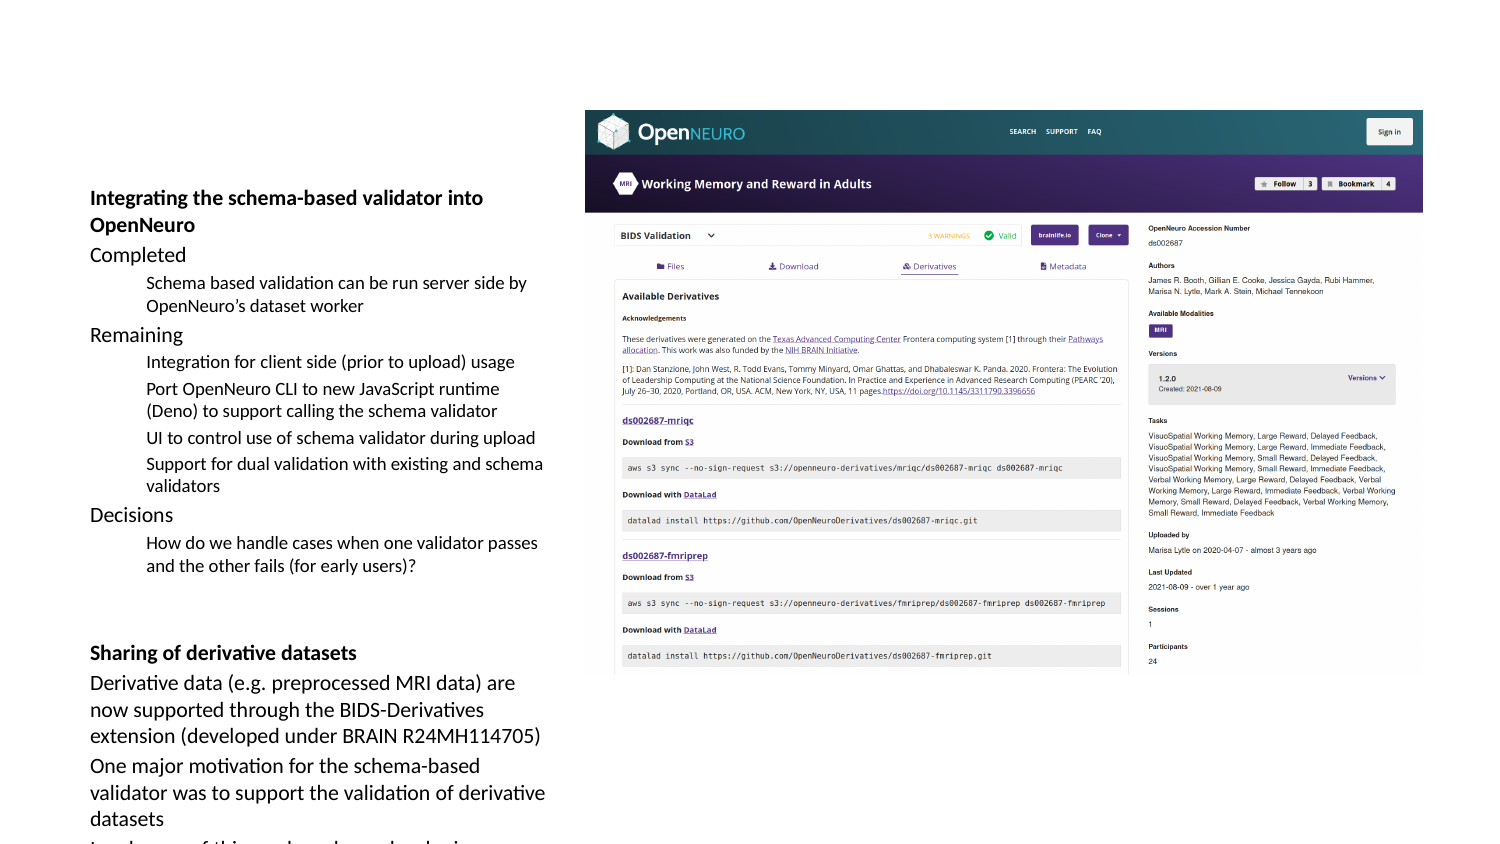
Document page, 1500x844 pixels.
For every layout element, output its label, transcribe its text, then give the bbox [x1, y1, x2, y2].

picture [585, 110, 1424, 676]
list Integrating the schema-based validator into OpenNeuro Completed Schema based validation can be run server side by OpenNeuro’s dataset worker Remaining Integration for client side (prior to upload) usage Port OpenNeuro CLI to new JavaScript runtime (Deno) to support calling the schema validator UI to control use of schema validator during upload Support for dual validation with existing and schema validators Decisions How do we handle cases when one validator passes and the other fails (for early users)? Sharing of derivative datasets Derivative data (e.g. preprocessed MRI data) are now supported through the BIDS-Derivatives extension (developed under BRAIN R24MH114705) One major motivation for the schema-based validator was to support the validation of derivative datasets In advance of this, we have been developing support for sharing of derivative datasets within OpenNeuro [75, 176, 569, 754]
